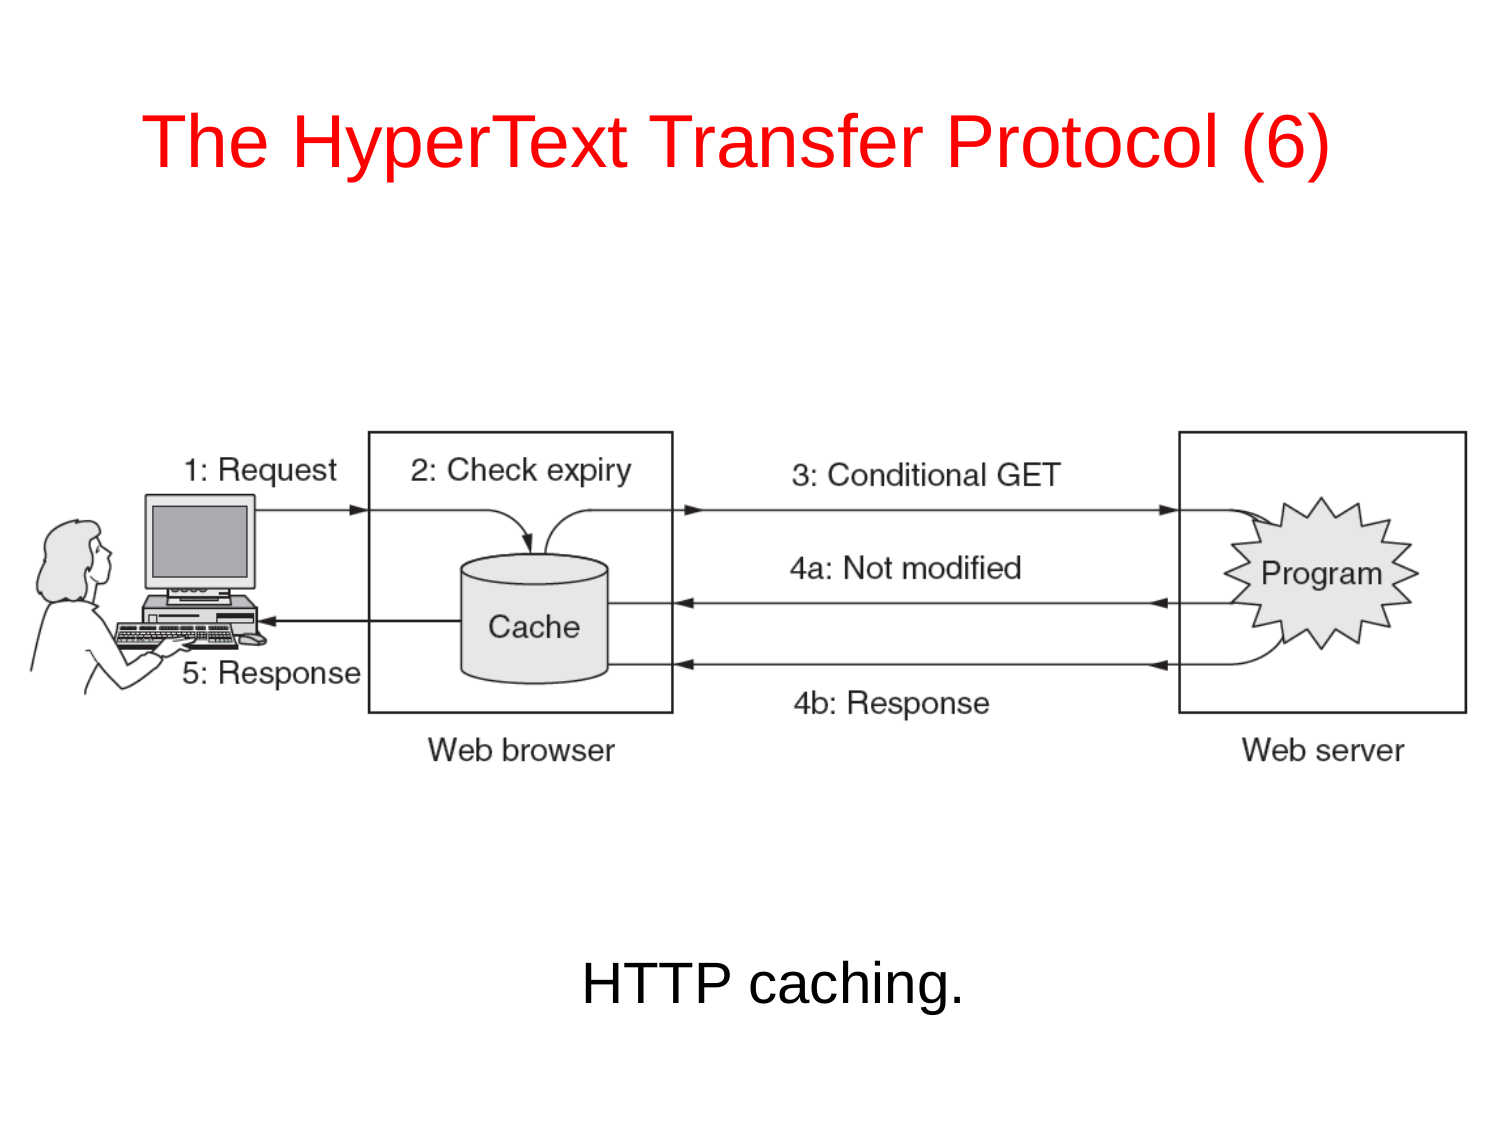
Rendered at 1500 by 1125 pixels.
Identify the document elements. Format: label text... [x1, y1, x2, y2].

picture [19, 418, 1483, 777]
title The HyperText Transfer Protocol (6) [62, 49, 1413, 226]
list HTTP caching. [46, 937, 1500, 1076]
